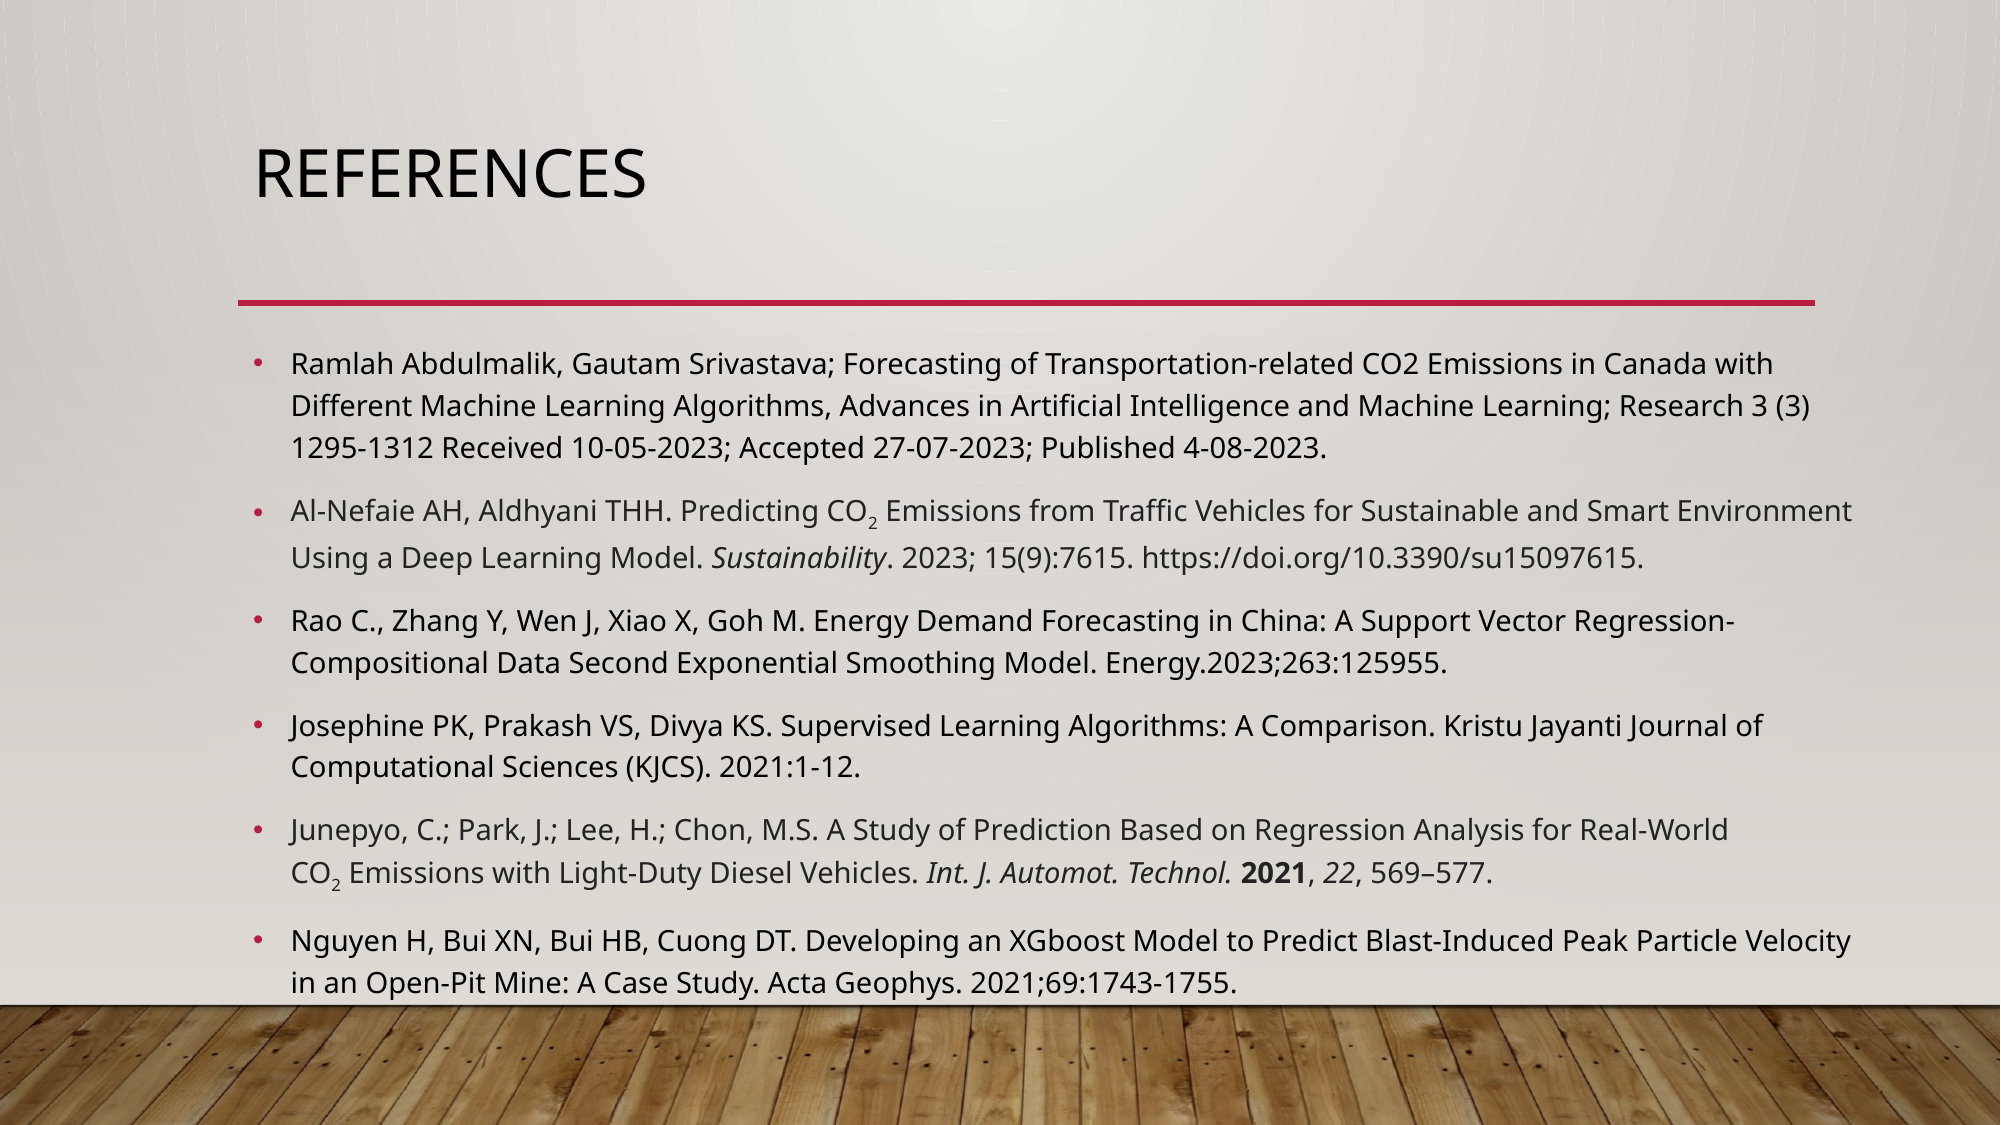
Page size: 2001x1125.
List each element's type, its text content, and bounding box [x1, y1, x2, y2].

title REFERENCES [238, 131, 1814, 305]
picture [0, 1005, 2000, 1125]
list Ramlah Abdulmalik, Gautam Srivastava; Forecasting of Transportation-related CO2 Emissions in Canada with Different Machine Learning Algorithms, Advances in Artificial Intelligence and Machine Learning; Research 3 (3) 1295-1312 Received 10-05-2023; Accepted 27-07-2023; Published 4-08-2023. Al-Nefaie AH, Aldhyani THH. Predicting CO2 Emissions from Traffic Vehicles for Sustainable and Smart Environment Using a Deep Learning Model. Sustainability. 2023; 15(9):7615. https://doi.org/10.3390/su15097615. Rao C., Zhang Y, Wen J, Xiao X, Goh M. Energy Demand Forecasting in China: A Support Vector Regression-Compositional Data Second Exponential Smoothing Model. Energy.2023;263:125955. Josephine PK, Prakash VS, Divya KS. Supervised Learning Algorithms: A Comparison. Kristu Jayanti Journal of Computational Sciences (KJCS). 2021:1-12. Junepyo, C.; Park, J.; Lee, H.; Chon, M.S. A Study of Prediction Based on Regression Analysis for Real-World CO2 Emissions with Light-Duty Diesel Vehicles. Int. J. Automot. Technol. 2021, 22, 569–577. Nguyen H, Bui XN, Bui HB, Cuong DT. Developing an XGboost Model to Predict Blast-Induced Peak Particle Velocity in an Open-Pit Mine: A Case Study. Acta Geophys. 2021;69:1743-1755. [238, 330, 1873, 993]
